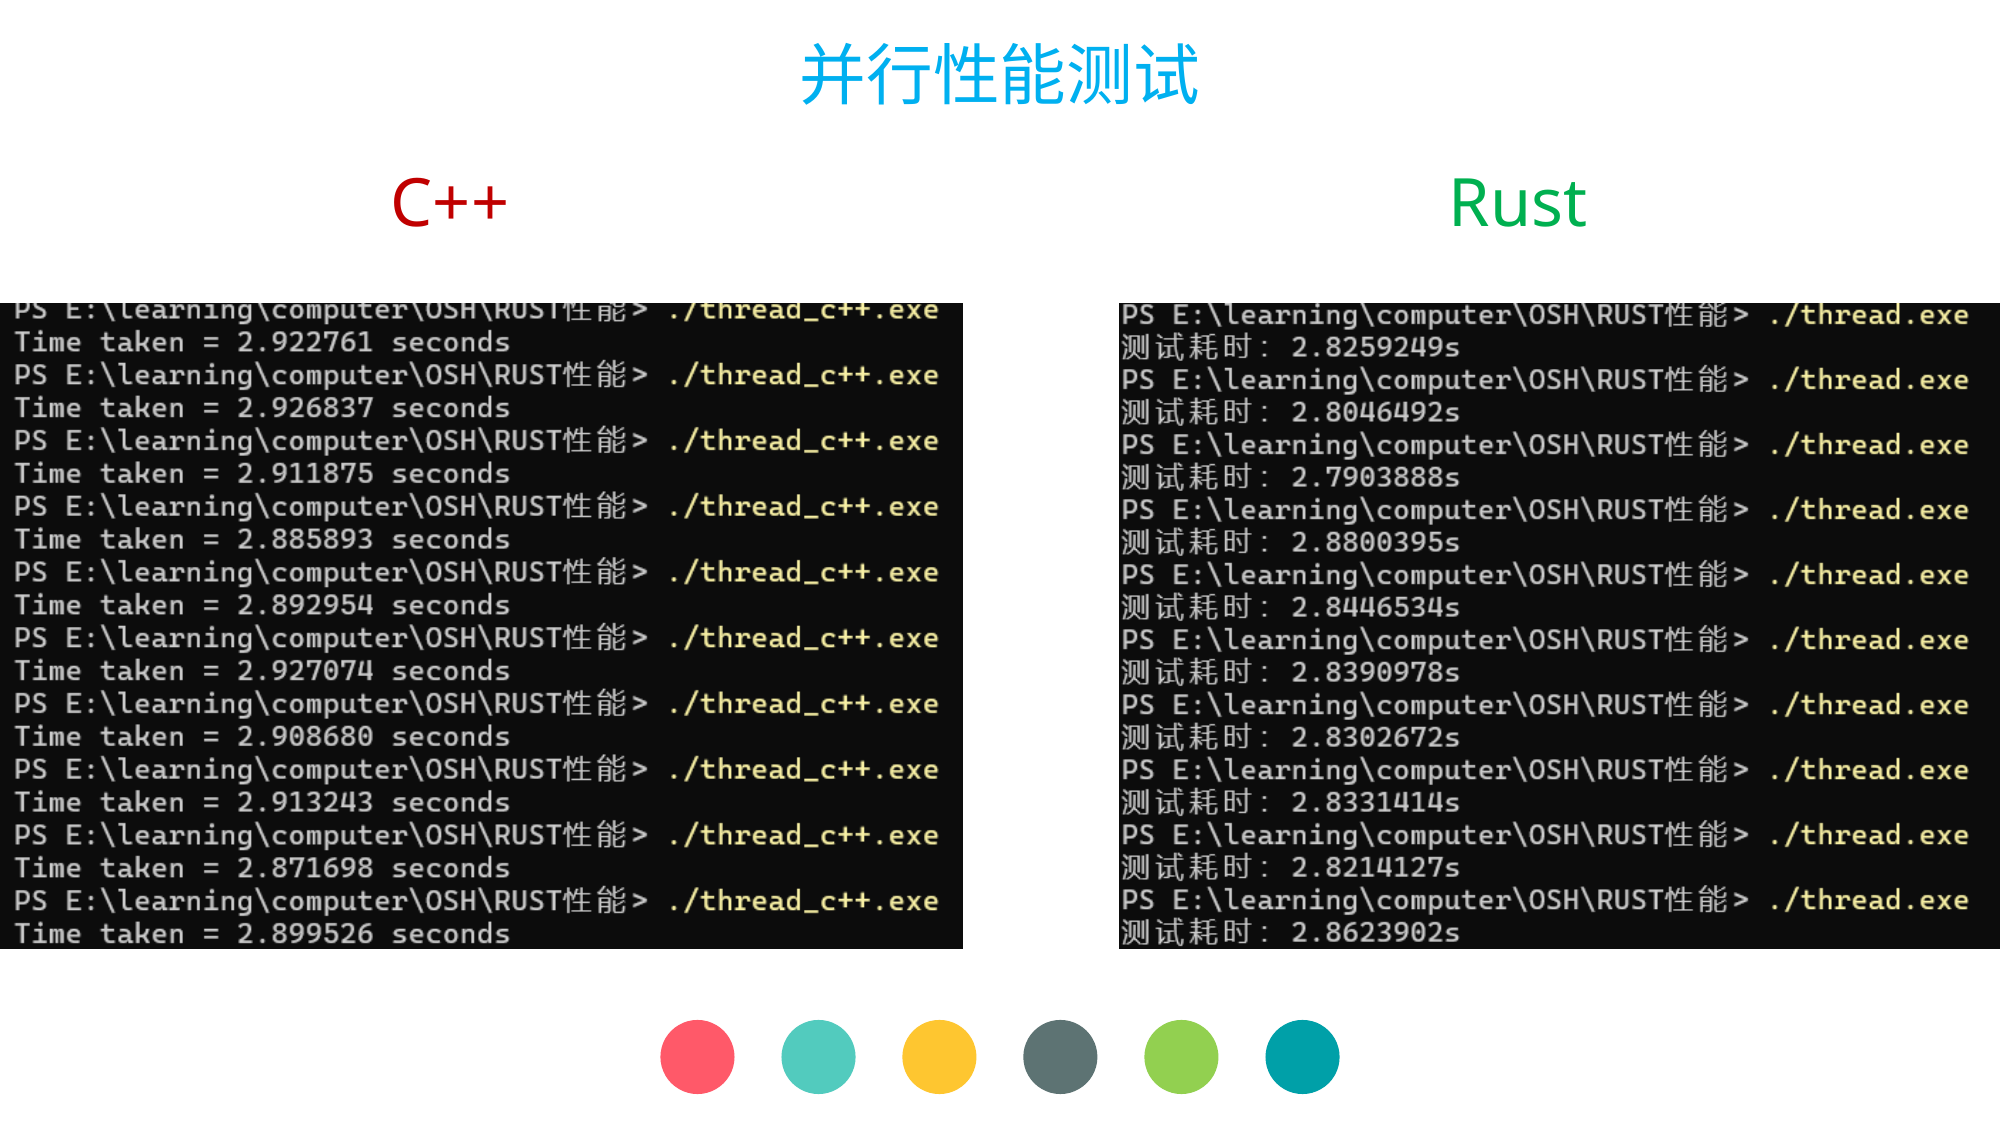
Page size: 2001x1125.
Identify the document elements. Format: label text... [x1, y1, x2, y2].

picture [0, 303, 963, 949]
text_box 并行性能测试 [241, 25, 1759, 121]
text_box C++ [161, 151, 739, 247]
picture [1119, 303, 2000, 949]
text_box Rust [1229, 151, 1807, 247]
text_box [660, 1019, 1340, 1095]
